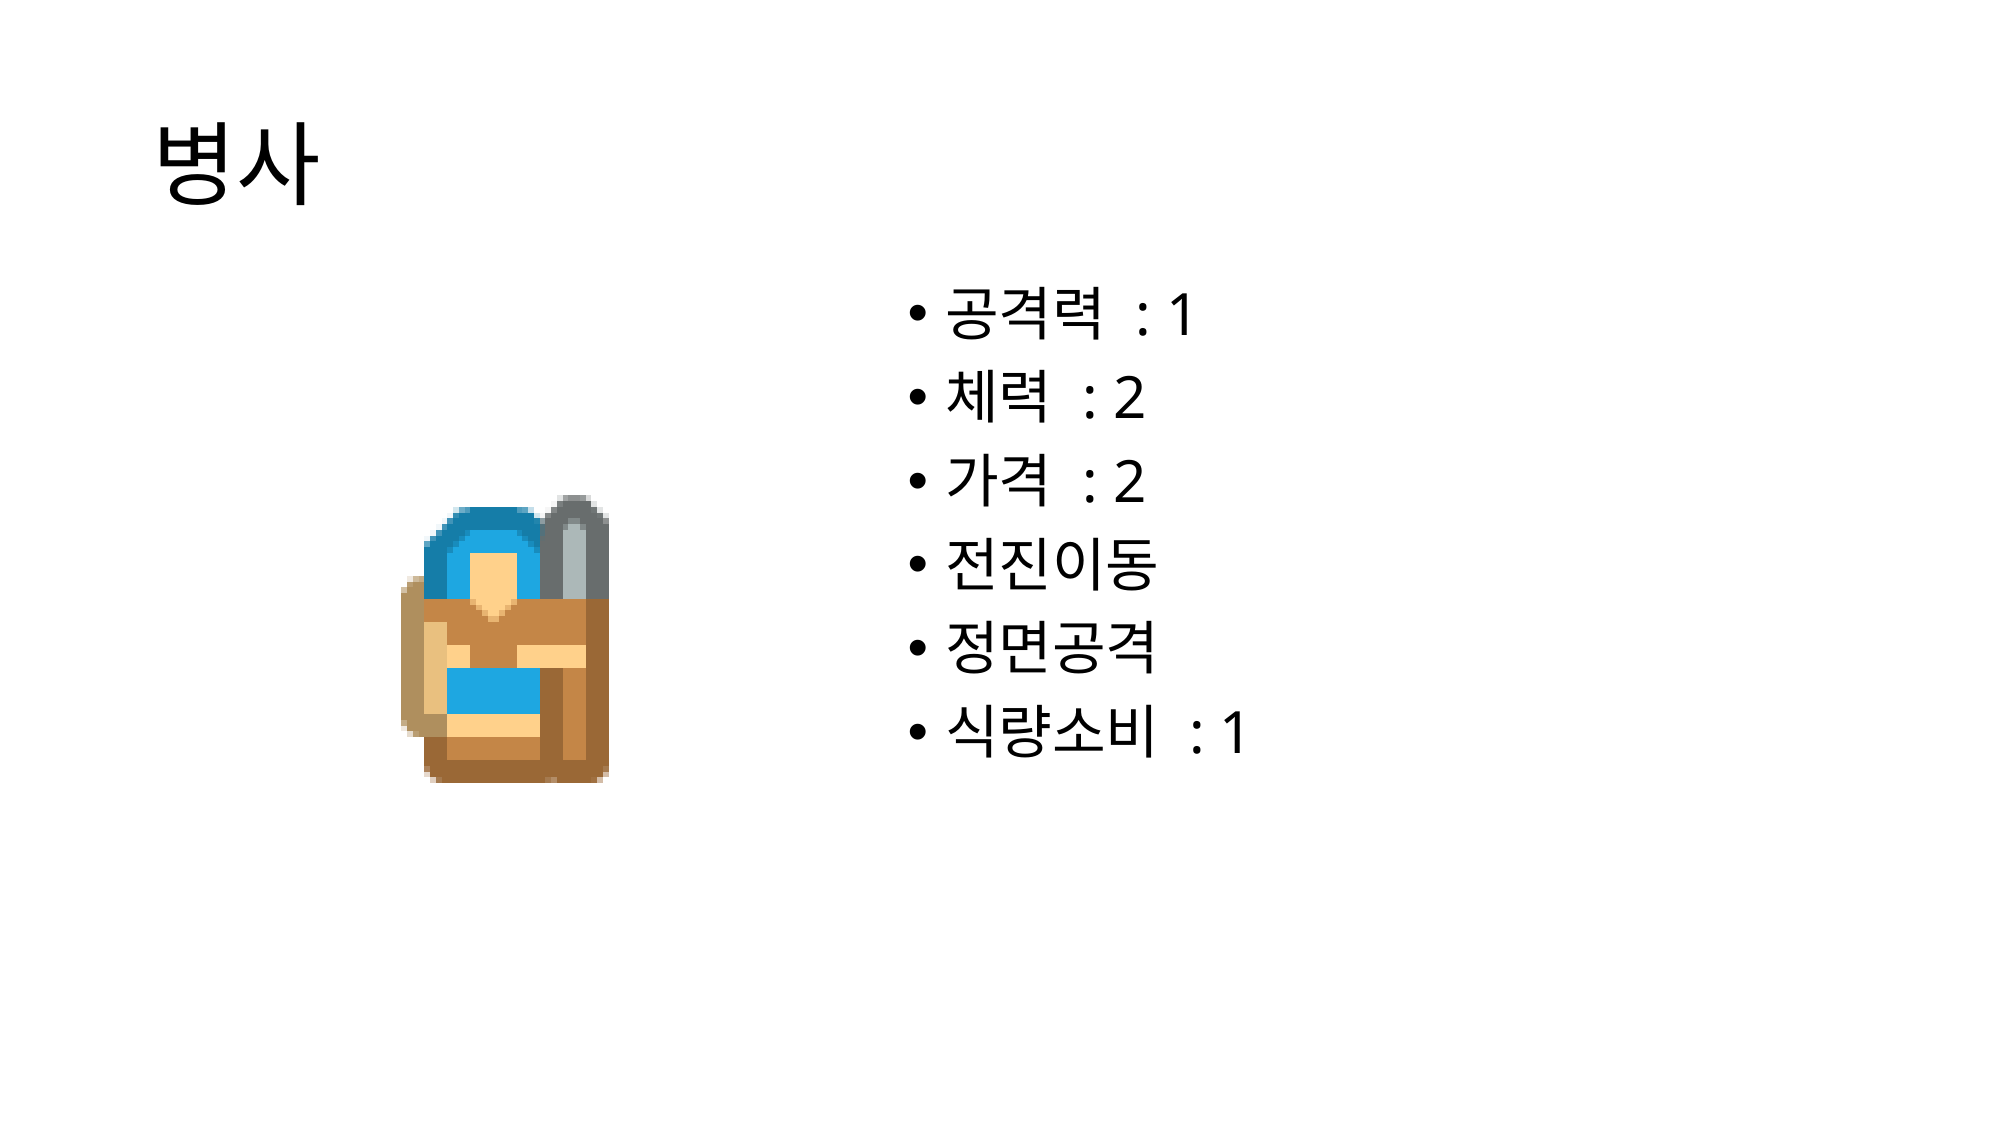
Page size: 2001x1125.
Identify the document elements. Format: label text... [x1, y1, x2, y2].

title 병사 [137, 59, 1863, 278]
text_box 공격력 : 1 체력 : 2 가격 : 2 전진이동 정면공격 식량소비 : 1 [892, 277, 1863, 1014]
picture [137, 277, 874, 1014]
